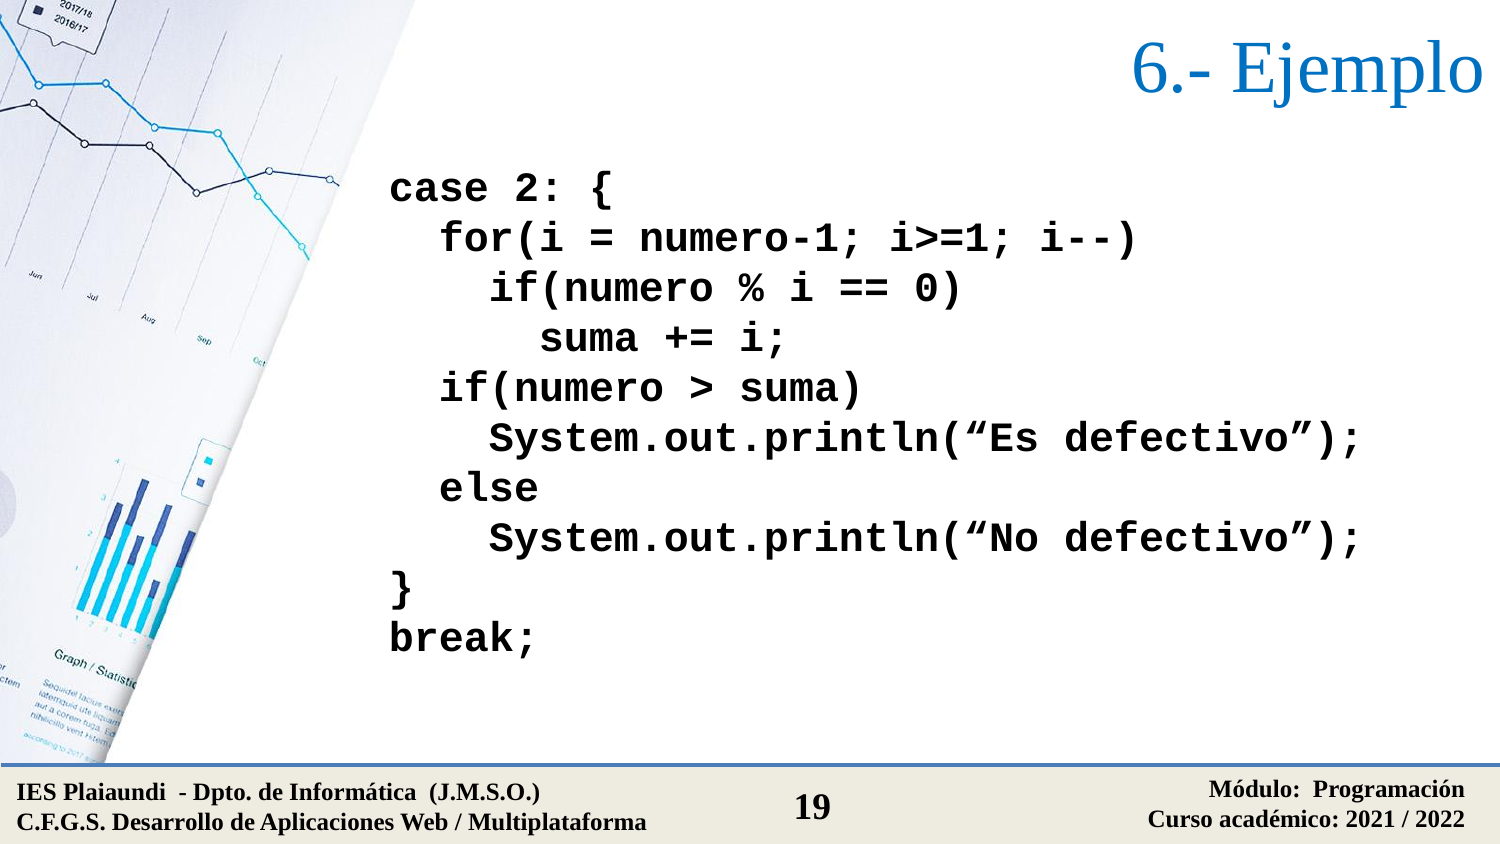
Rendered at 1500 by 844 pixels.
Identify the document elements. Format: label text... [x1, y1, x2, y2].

picture [0, 0, 1500, 763]
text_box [1, 764, 1500, 844]
text_box case 2: { for(i = numero-1; i>=1; i--) if(numero % i == 0) suma += i; if(numero > suma) System.out.println(“Es defectivo”); else System.out.println(“No defectivo”); } break; [223, 152, 1471, 668]
title 6.- Ejemplo [197, 0, 1500, 126]
